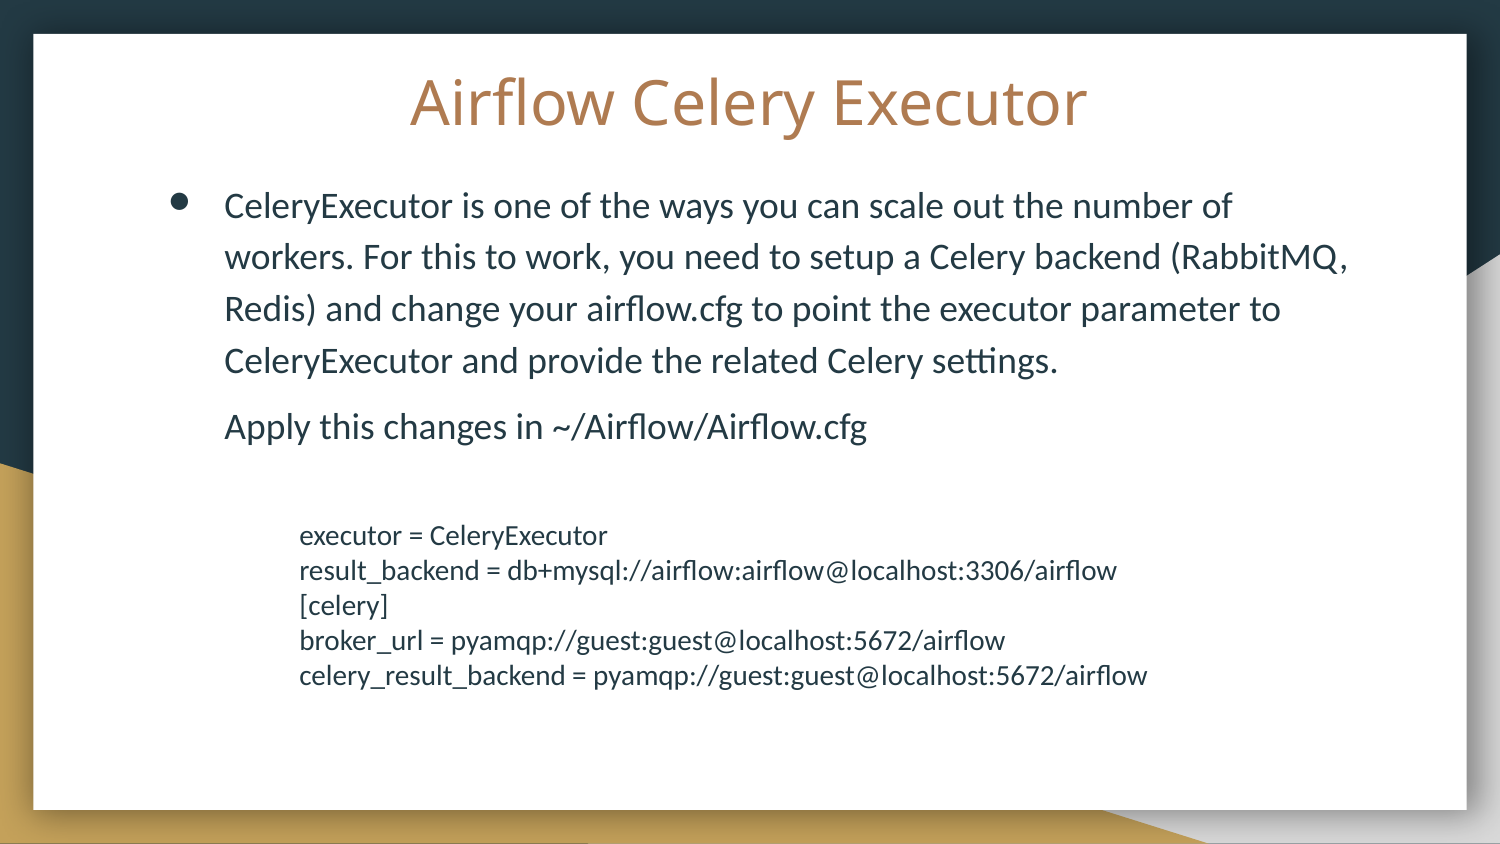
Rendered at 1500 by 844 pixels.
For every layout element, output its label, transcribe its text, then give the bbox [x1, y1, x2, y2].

title Airflow Celery Executor [134, 48, 1366, 158]
list CeleryExecutor is one of the ways you can scale out the number of workers. For this to work, you need to setup a Celery backend (RabbitMQ, Redis) and change your airflow.cfg to point the executor parameter to CeleryExecutor and provide the related Celery settings. Apply this changes in ~/Airflow/Airflow.cfg executor = CeleryExecutor result_backend = db+mysql://airflow:airflow@localhost:3306/airflow [celery] broker_url = pyamqp://guest:guest@localhost:5672/airflow celery_result_backend = pyamqp://guest:guest@localhost:5672/airflow [134, 158, 1366, 631]
